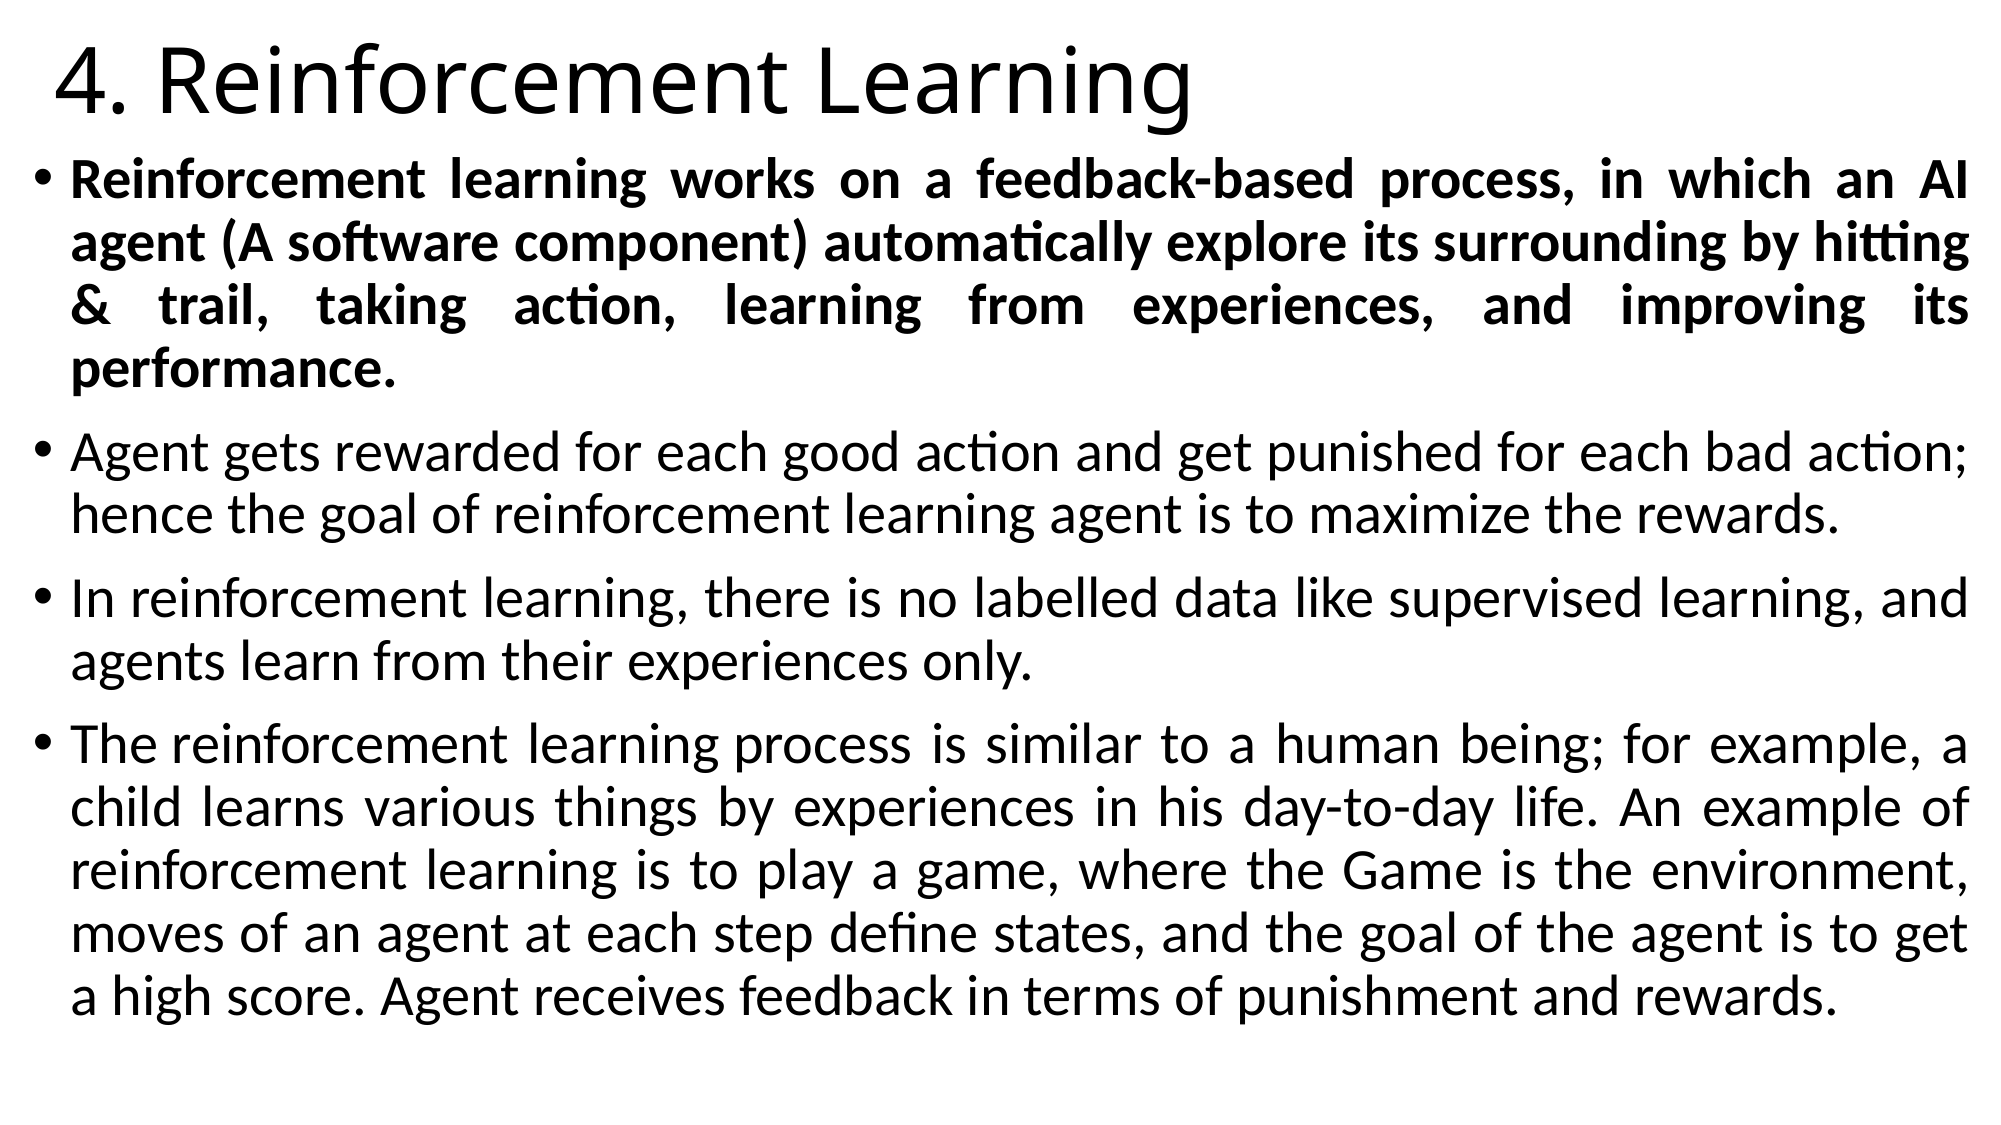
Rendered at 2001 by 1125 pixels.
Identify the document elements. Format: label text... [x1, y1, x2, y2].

list Reinforcement learning works on a feedback-based process, in which an AI agent (A software component) automatically explore its surrounding by hitting & trail, taking action, learning from experiences, and improving its performance. Agent gets rewarded for each good action and get punished for each bad action; hence the goal of reinforcement learning agent is to maximize the rewards. In reinforcement learning, there is no labelled data like supervised learning, and agents learn from their experiences only. The reinforcement learning process is similar to a human being; for example, a child learns various things by experiences in his day-to-day life. An example of reinforcement learning is to play a game, where the Game is the environment, moves of an agent at each step define states, and the goal of the agent is to get a high score. Agent receives feedback in terms of punishment and rewards. [17, 141, 1986, 1125]
title 4. Reinforcement Learning [39, 25, 1986, 141]
